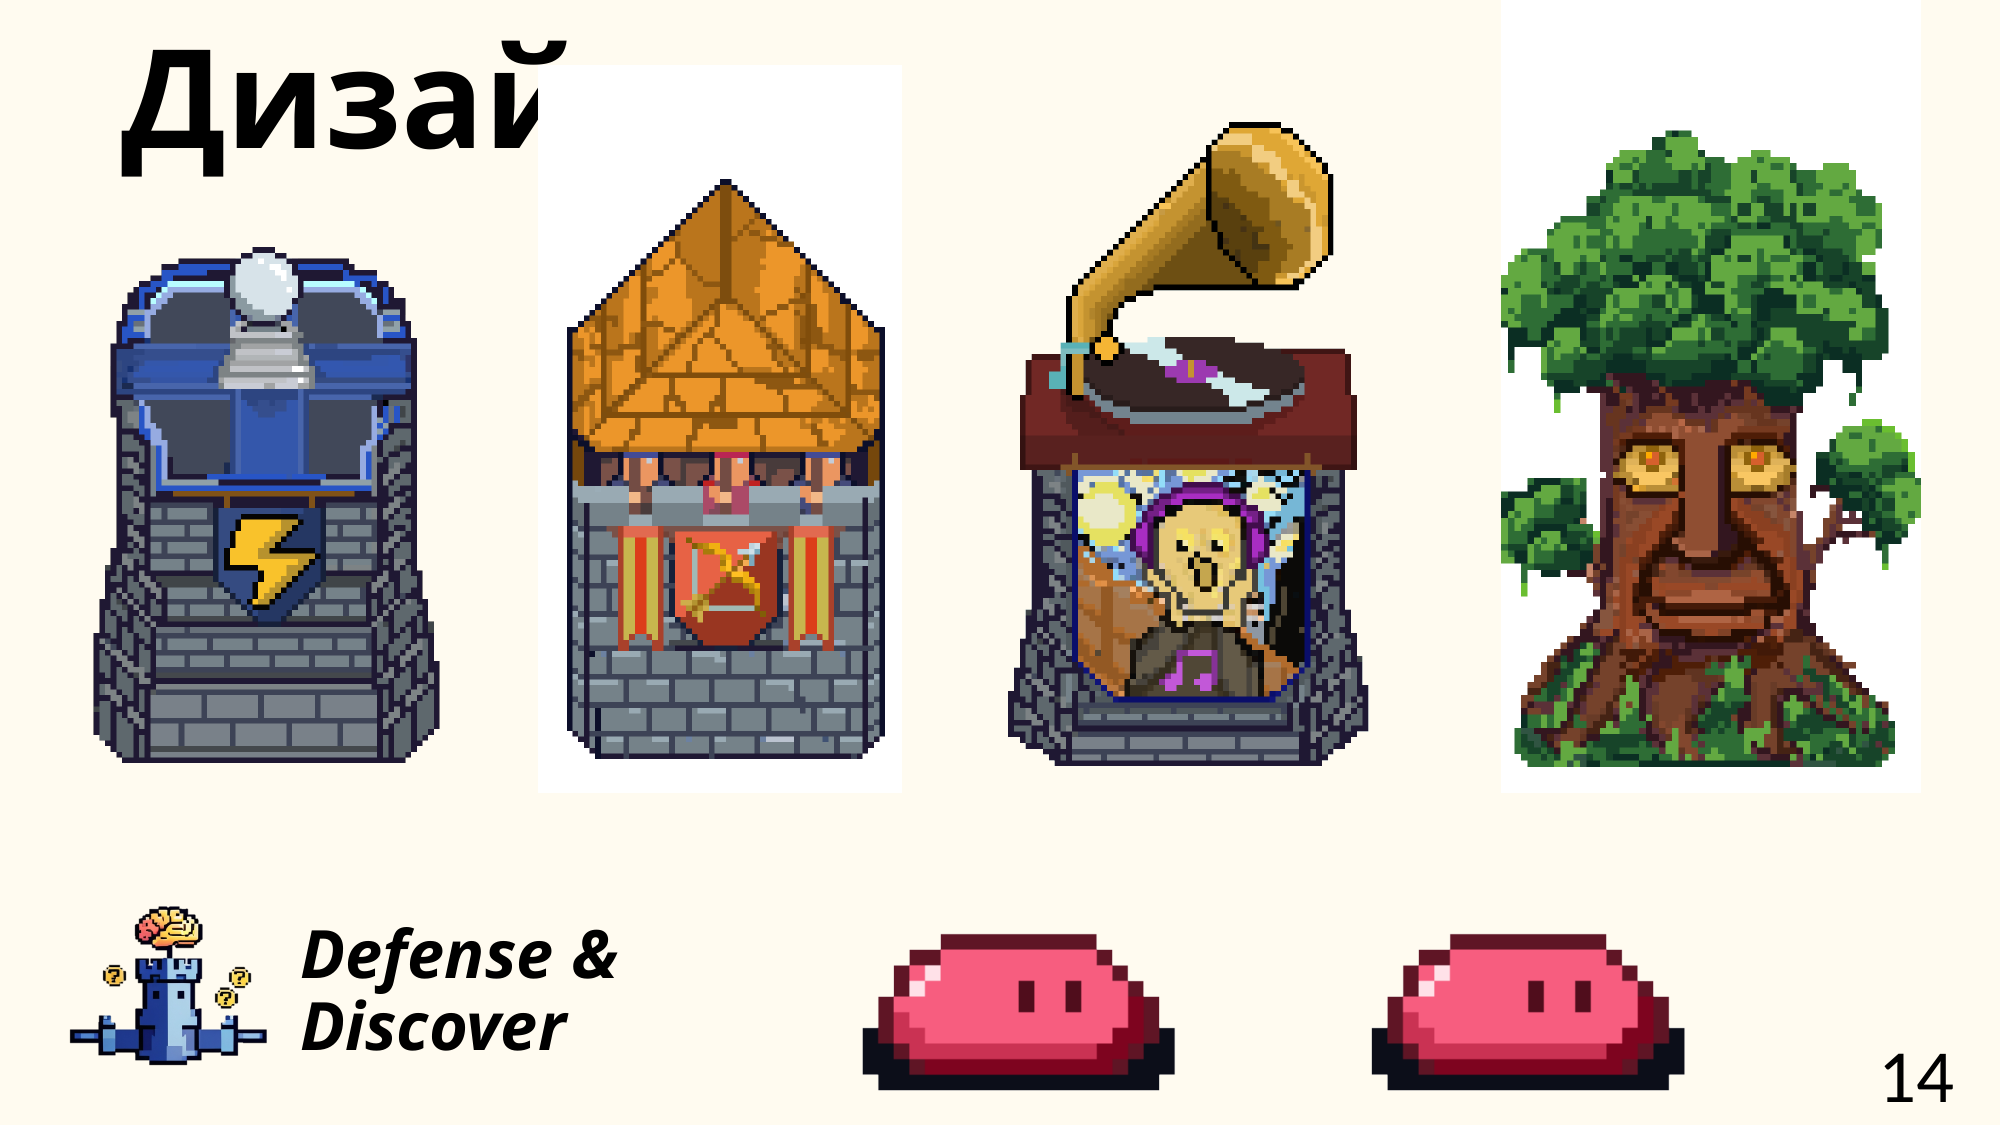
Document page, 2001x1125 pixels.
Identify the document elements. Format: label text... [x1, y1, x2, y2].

picture [538, 0, 1921, 1125]
title Дизайн [106, 0, 1501, 214]
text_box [56, 893, 837, 1081]
slide_number 14 [1779, 1042, 1970, 1103]
picture [82, 37, 445, 763]
